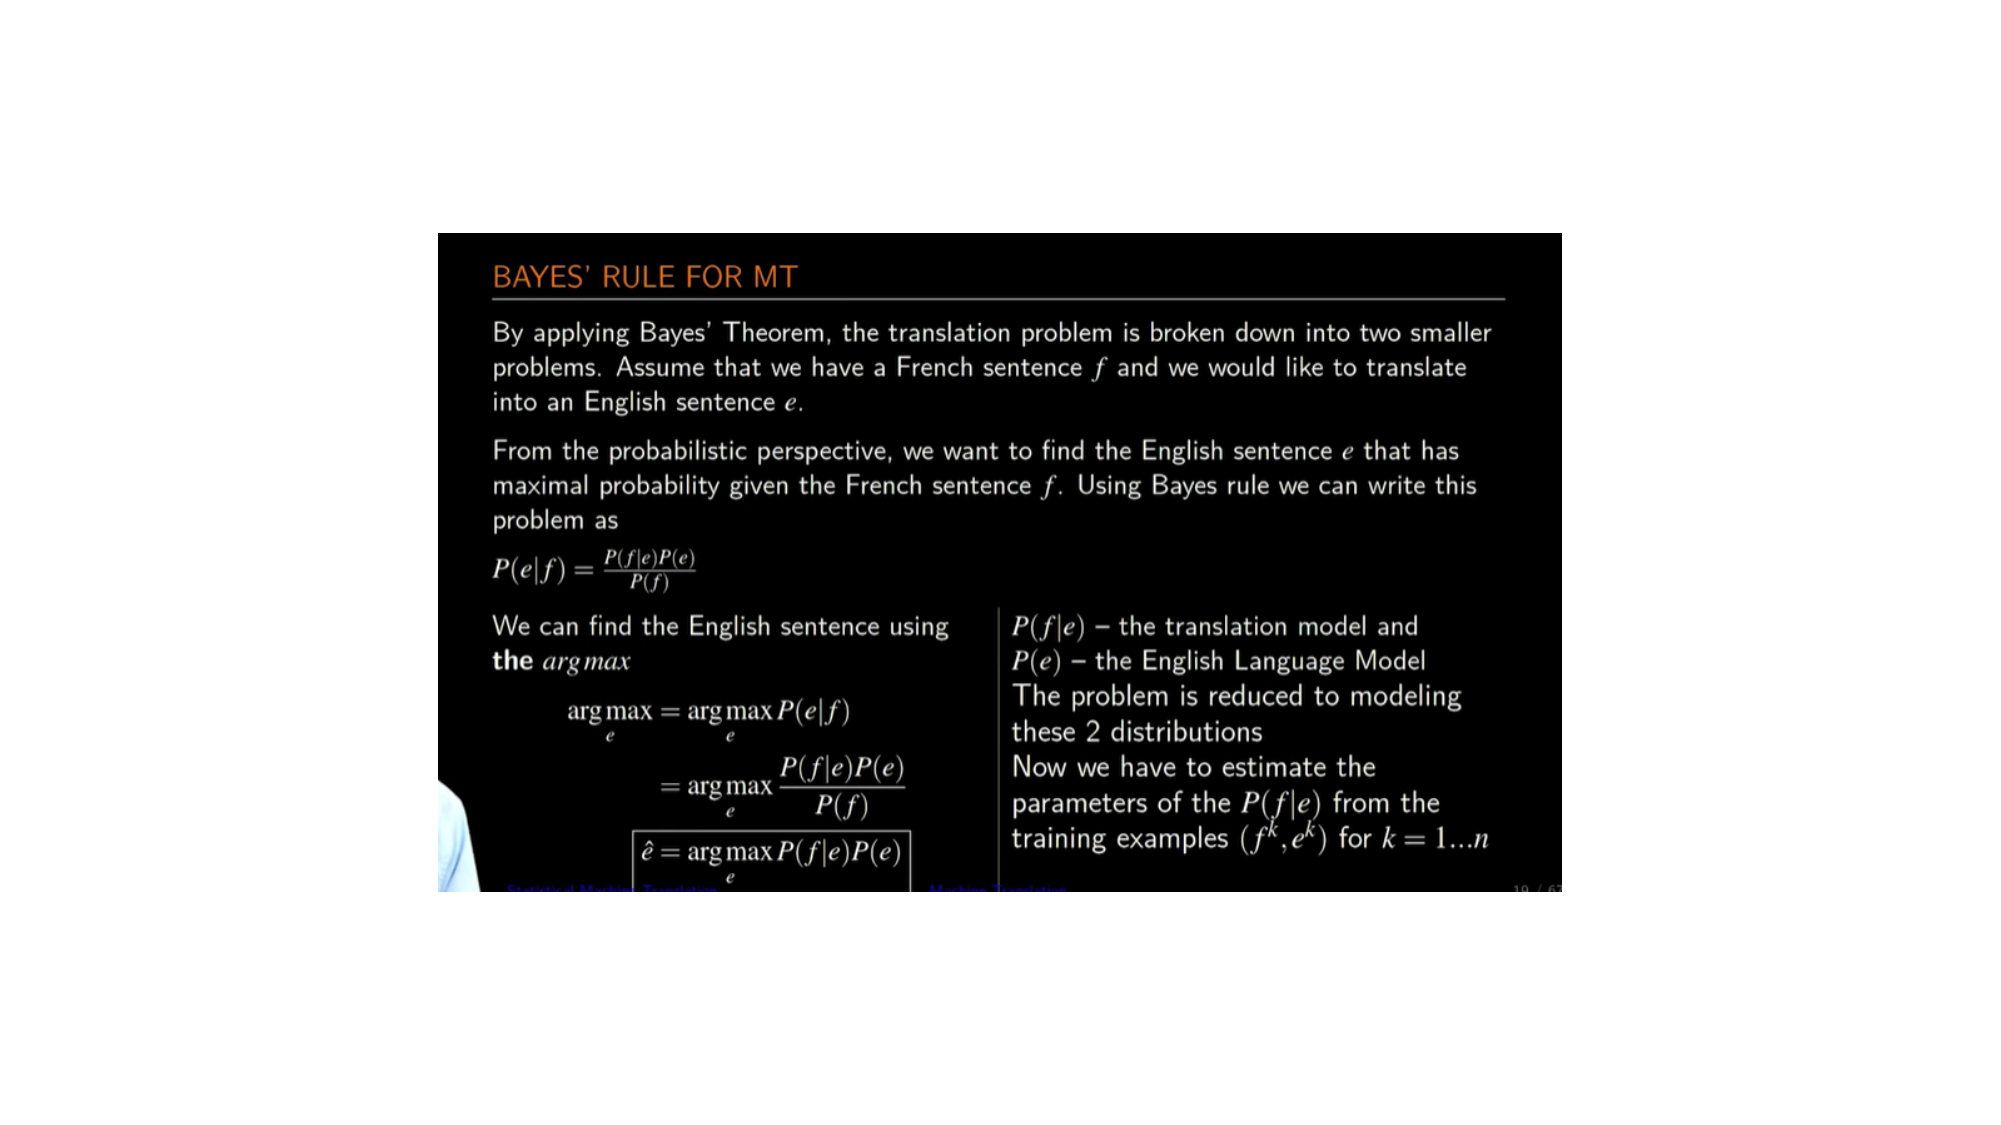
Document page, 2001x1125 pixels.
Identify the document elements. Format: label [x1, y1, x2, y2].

picture [438, 232, 1562, 892]
